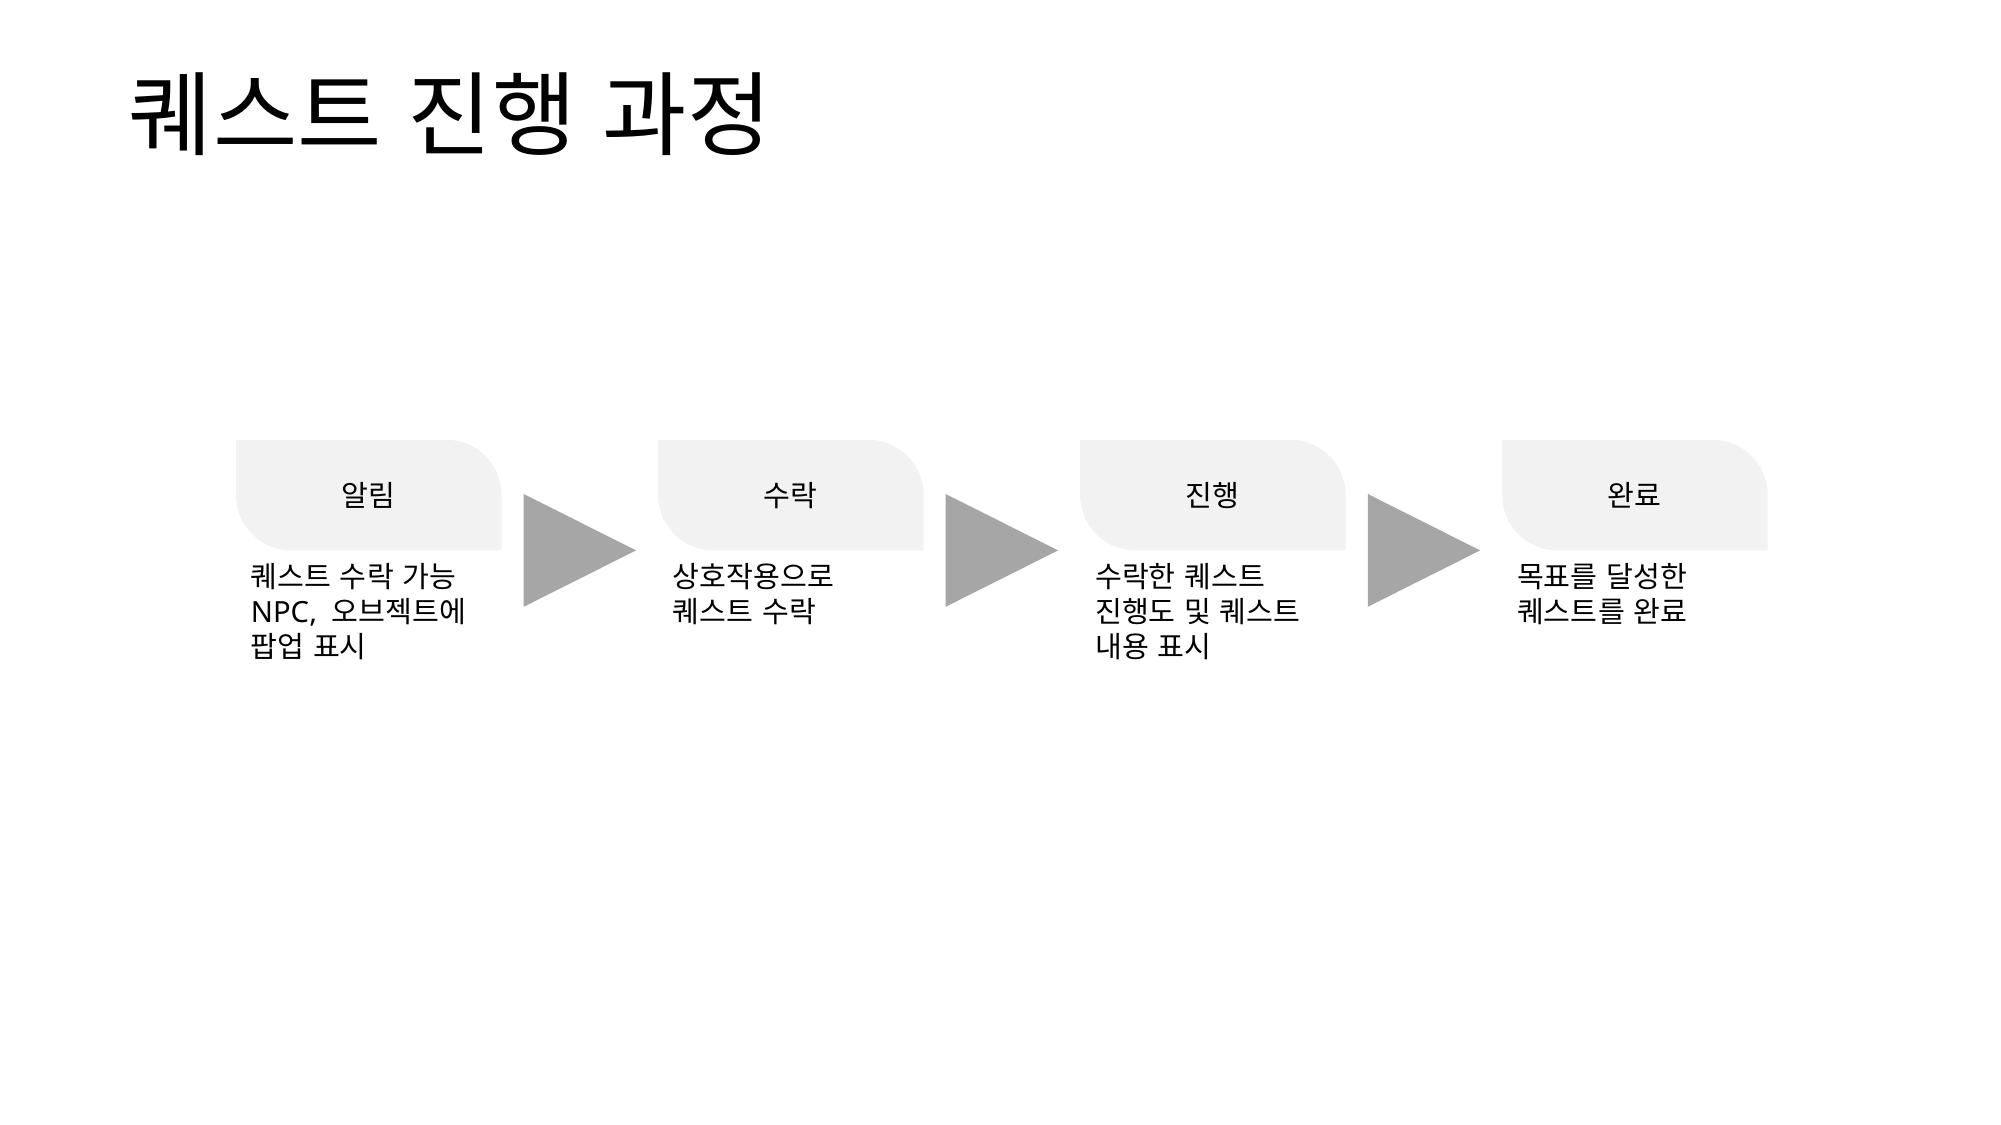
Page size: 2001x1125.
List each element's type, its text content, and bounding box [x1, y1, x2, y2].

text_box 퀘스트 진행 과정 [113, 47, 1886, 190]
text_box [236, 439, 1768, 686]
